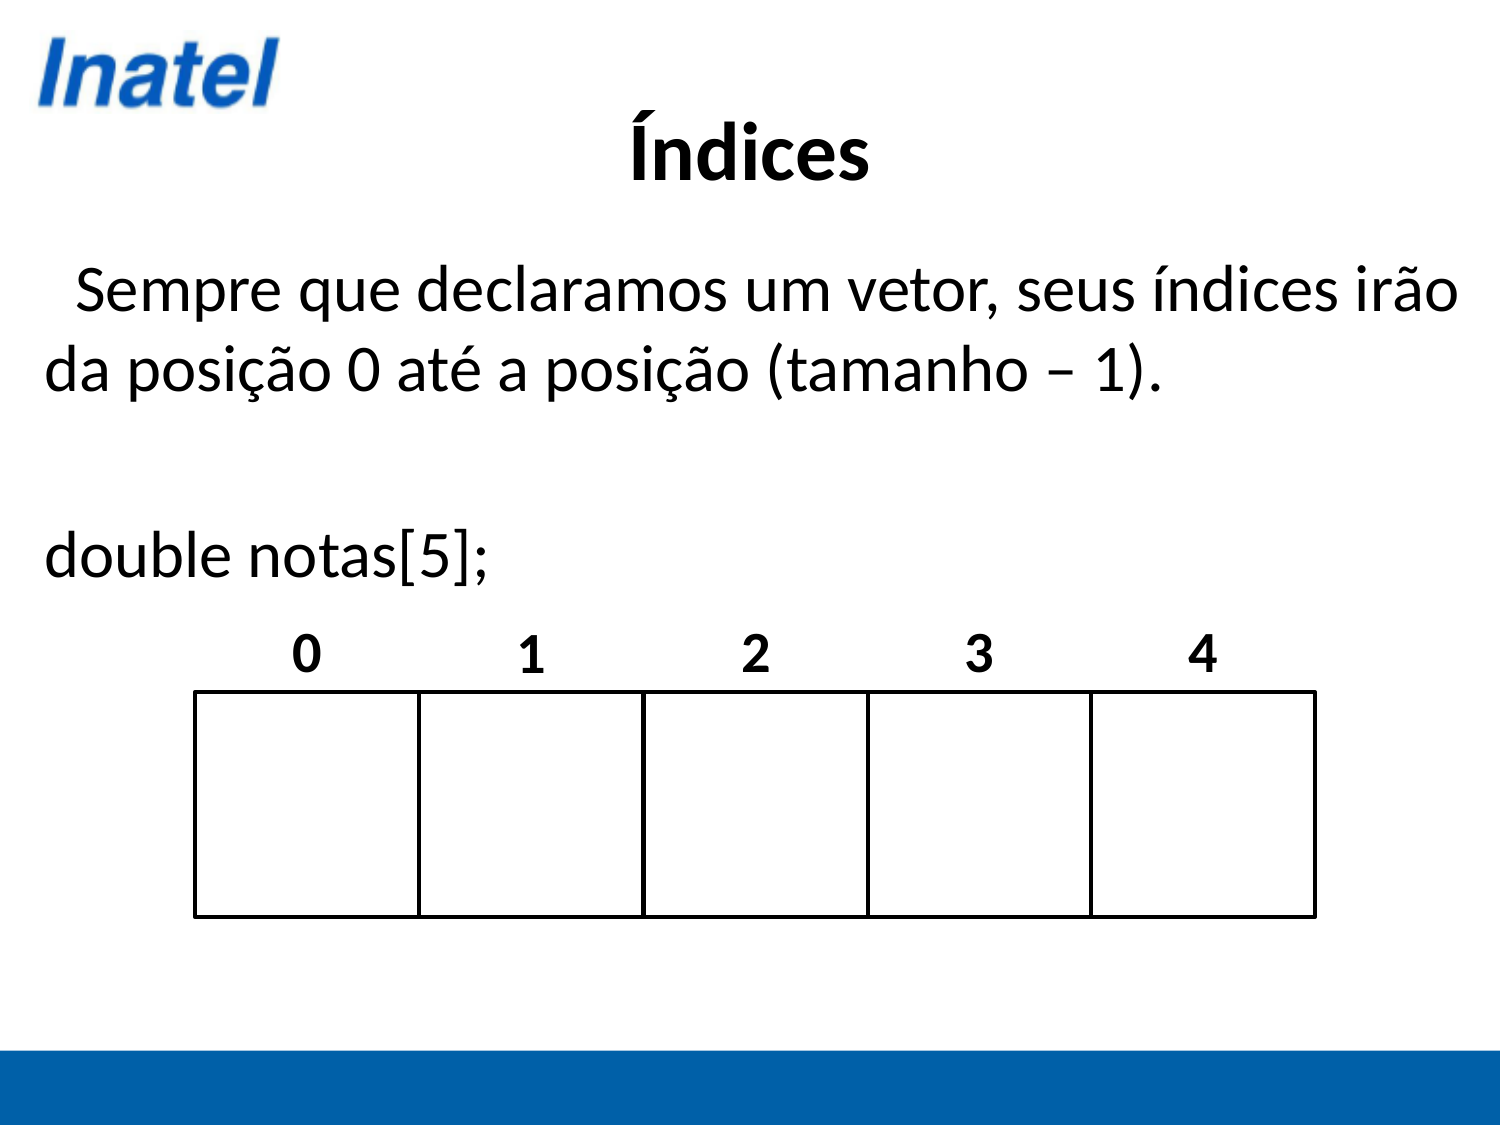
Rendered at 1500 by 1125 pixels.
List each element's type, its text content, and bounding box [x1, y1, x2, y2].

text_box [1089, 690, 1317, 919]
text_box [642, 690, 866, 919]
text_box [417, 690, 642, 919]
list Sempre que declaramos um vetor, seus índices irão da posição 0 até a posição (tamanho – 1). double notas[5]; [29, 143, 1476, 941]
text_box 3 [949, 606, 1009, 692]
text_box [193, 690, 417, 919]
text_box 0 [277, 606, 337, 692]
text_box [0, 1048, 1500, 1125]
text_box [866, 690, 1089, 919]
text_box 2 [727, 606, 787, 692]
text_box 1 [501, 607, 561, 693]
picture [29, 30, 288, 114]
text_box 4 [1174, 606, 1234, 692]
title Índices [442, 30, 1058, 143]
